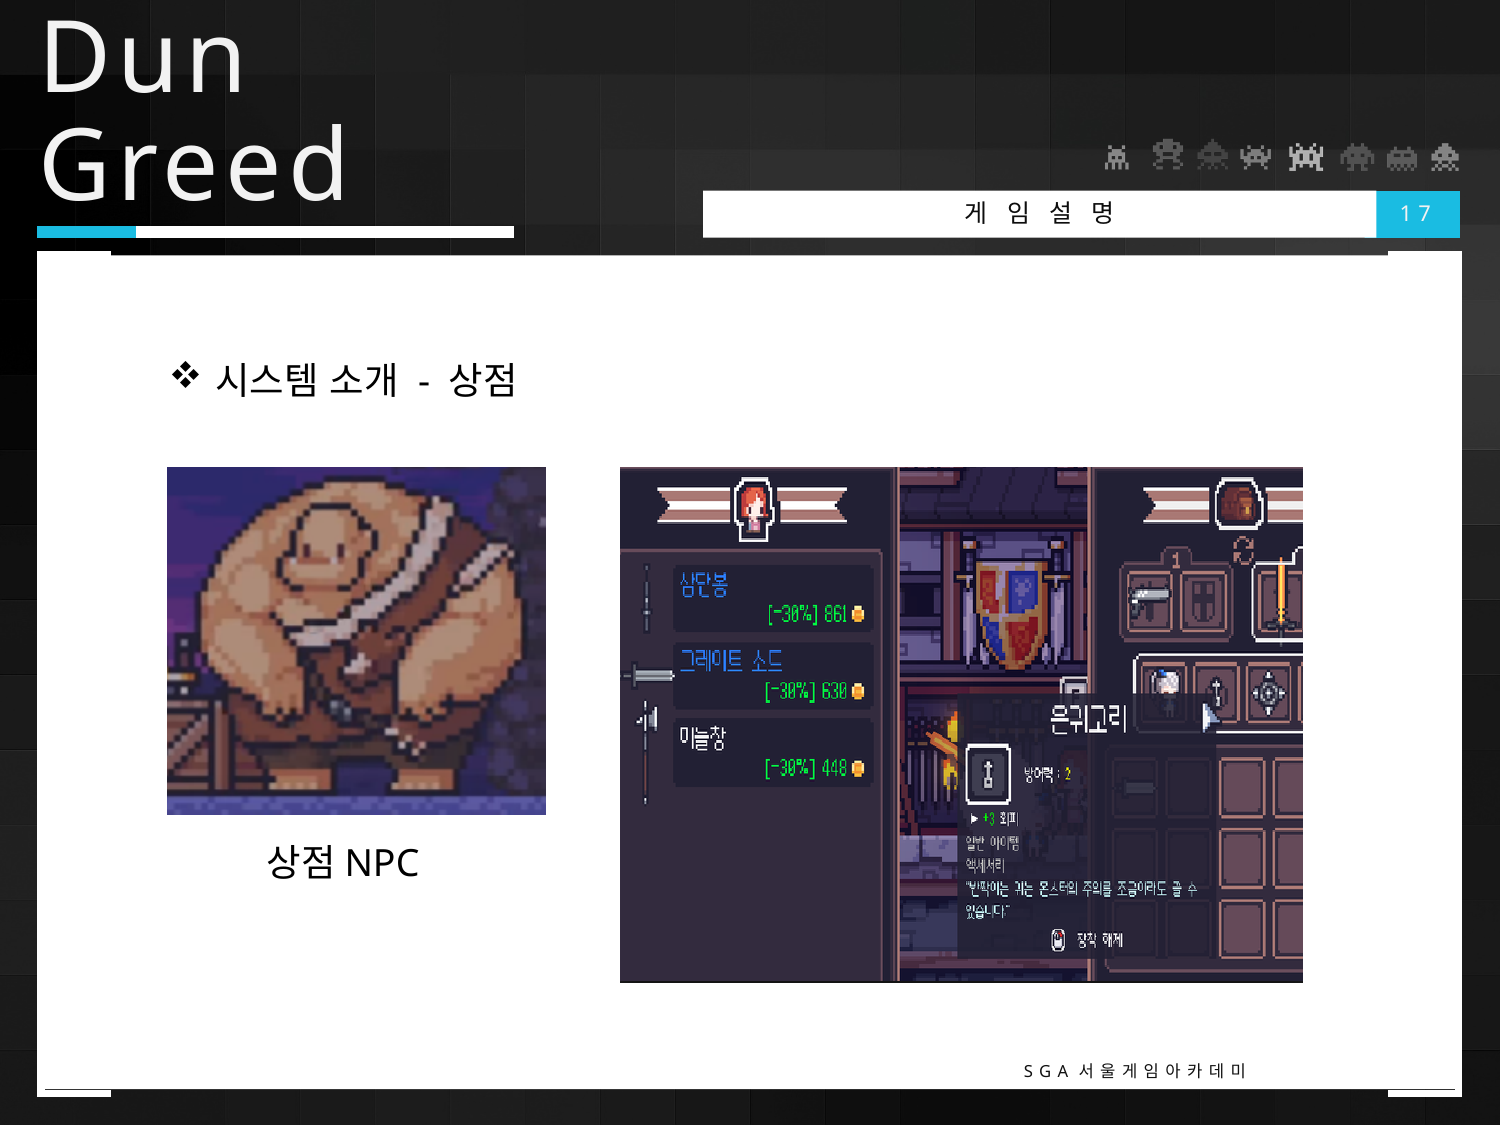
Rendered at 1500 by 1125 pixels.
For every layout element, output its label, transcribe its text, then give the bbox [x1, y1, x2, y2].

title Dun Greed [38, 19, 524, 209]
picture [0, 0, 1500, 1125]
text_box 상점NPC [251, 831, 435, 892]
footer SGA서울게임아카데미 [1011, 1058, 1447, 1083]
text_box 시스템 소개 - 상점 [153, 349, 533, 410]
list [43, 255, 1457, 1090]
slide_number 17 [1377, 191, 1460, 238]
list 게 임 설 명 [703, 190, 1377, 238]
